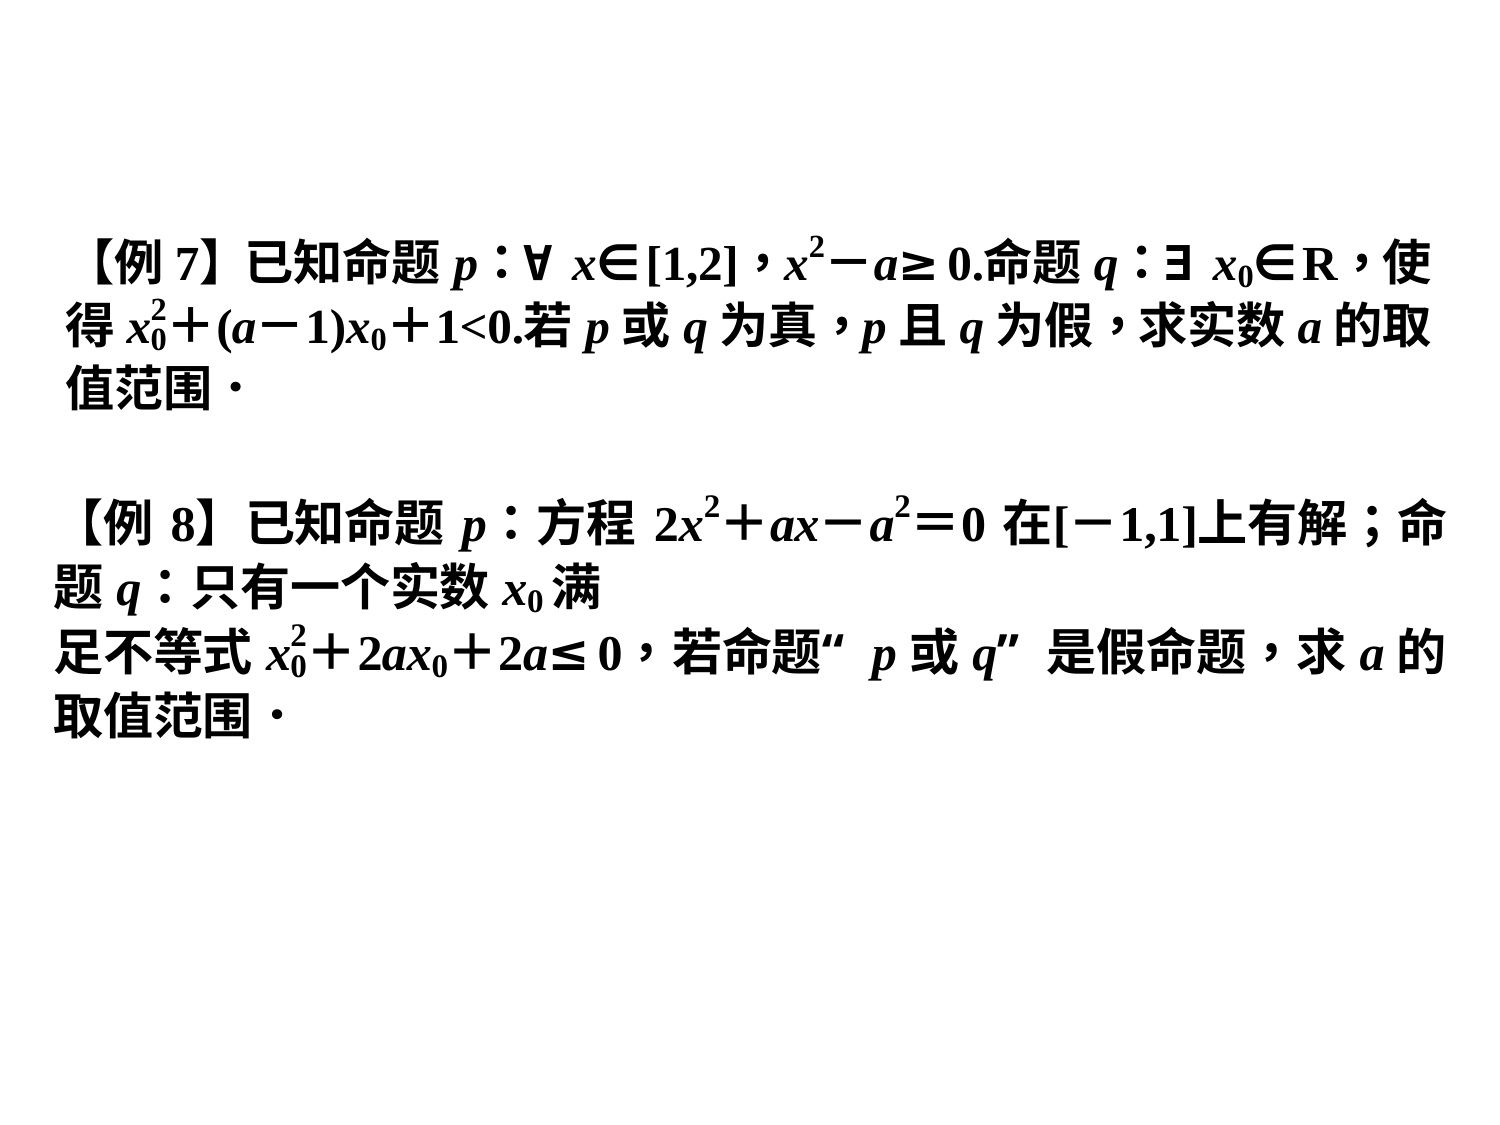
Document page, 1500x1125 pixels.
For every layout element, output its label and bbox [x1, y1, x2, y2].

picture [64, 231, 1435, 421]
picture [52, 491, 1451, 750]
